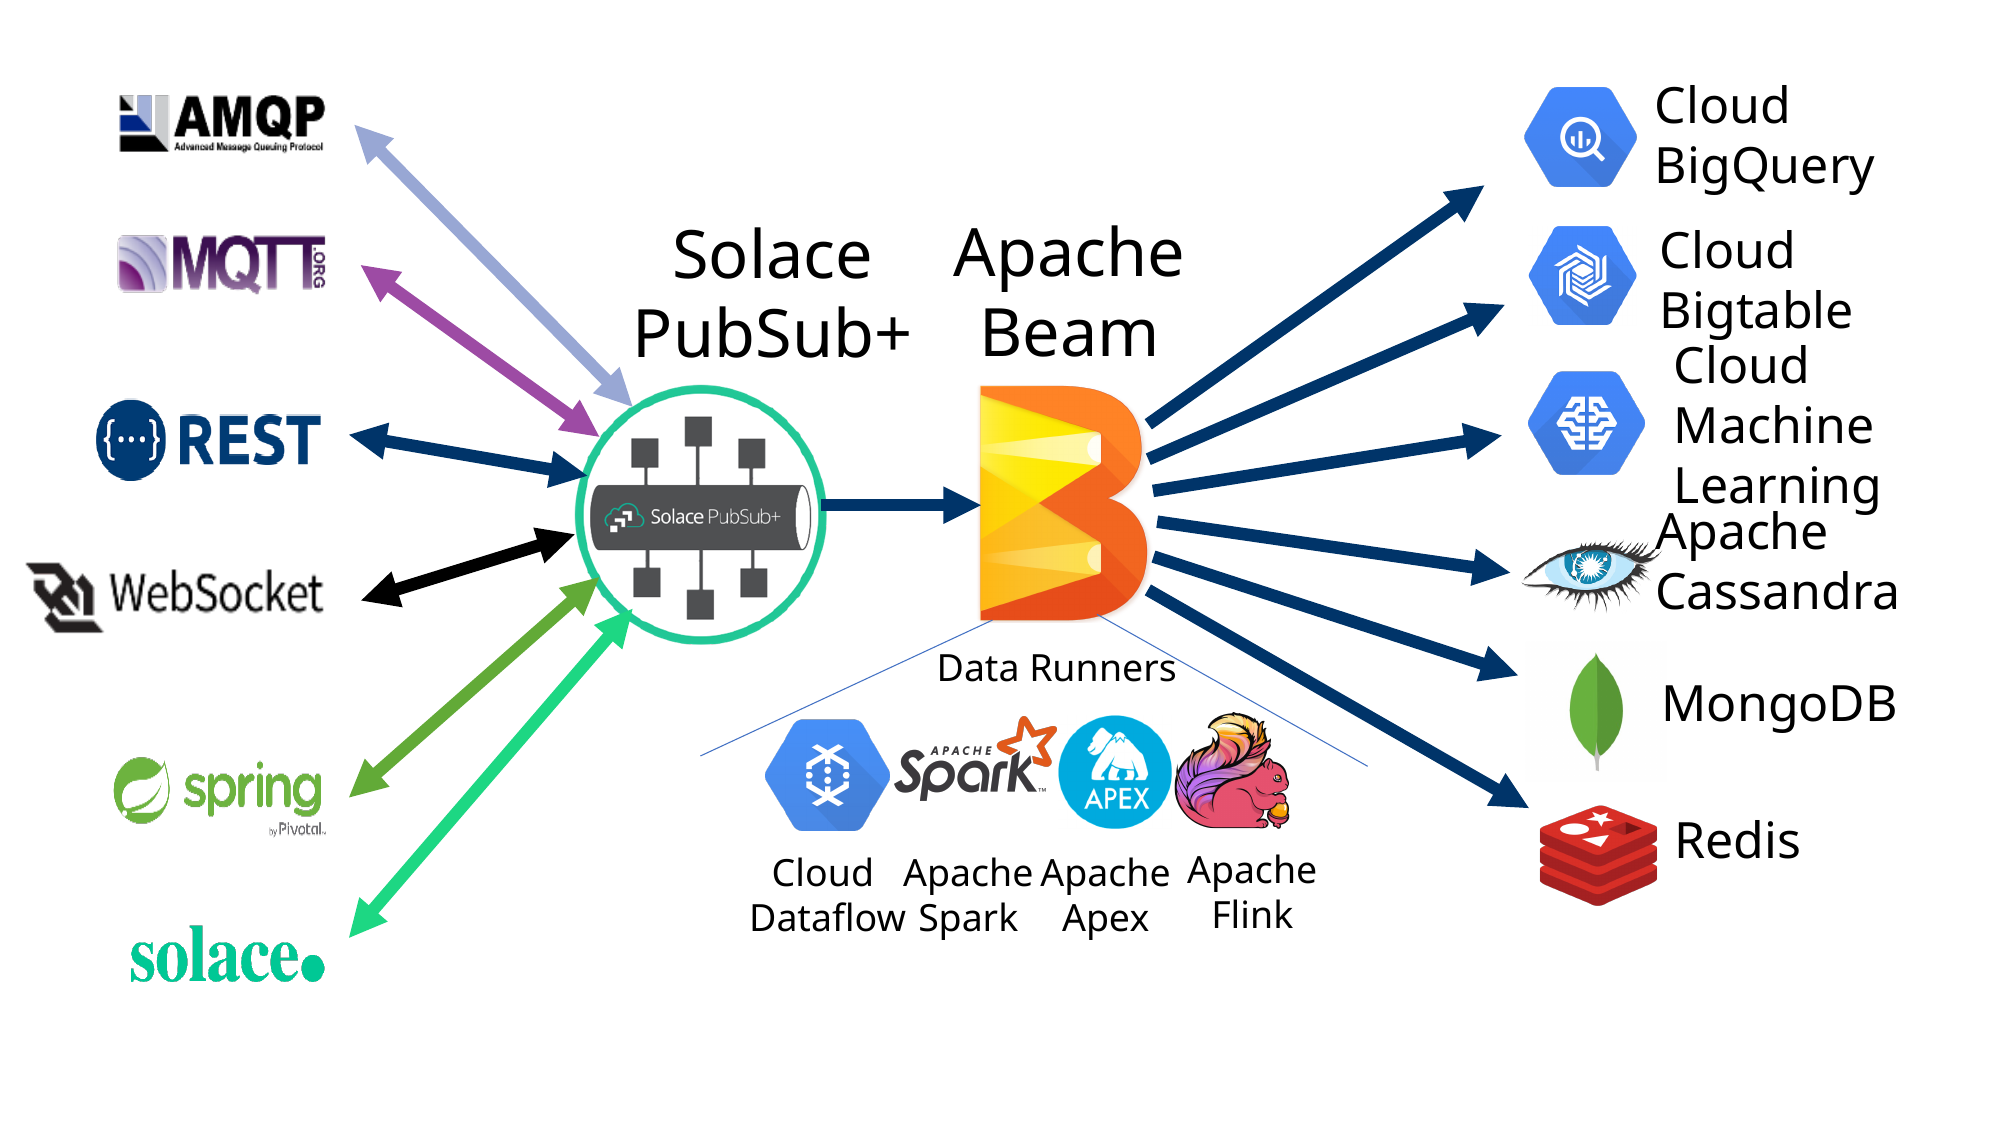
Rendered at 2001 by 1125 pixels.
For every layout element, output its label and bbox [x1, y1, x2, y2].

text_box [25, 62, 2000, 987]
